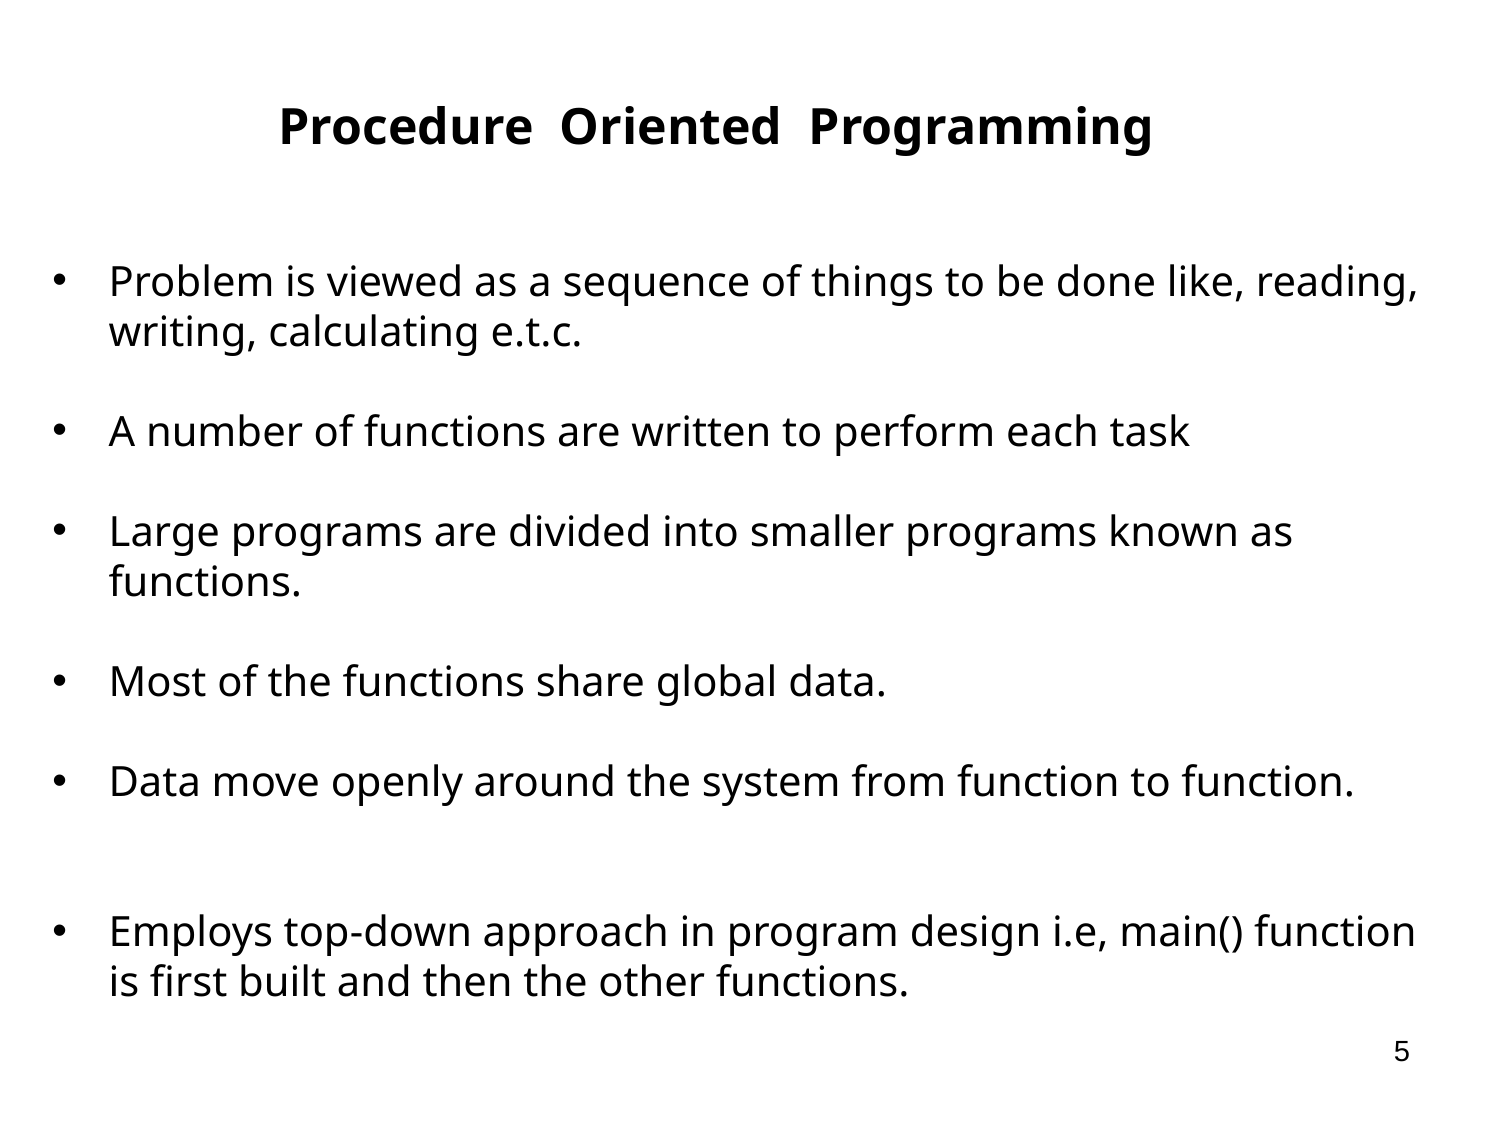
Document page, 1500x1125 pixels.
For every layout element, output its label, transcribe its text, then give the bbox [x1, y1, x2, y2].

slide_number 5 [1074, 1024, 1426, 1103]
text_box Procedure Oriented Programming [194, 87, 1413, 163]
text_box Problem is viewed as a sequence of things to be done like, reading, writing, calculating e.t.c. A number of functions are written to perform each task Large programs are divided into smaller programs known as functions. Most of the functions share global data. Data move openly around the system from function to function. Employs top-down approach in program design i.e, main() function is first built and then the other functions. [37, 247, 1439, 1013]
